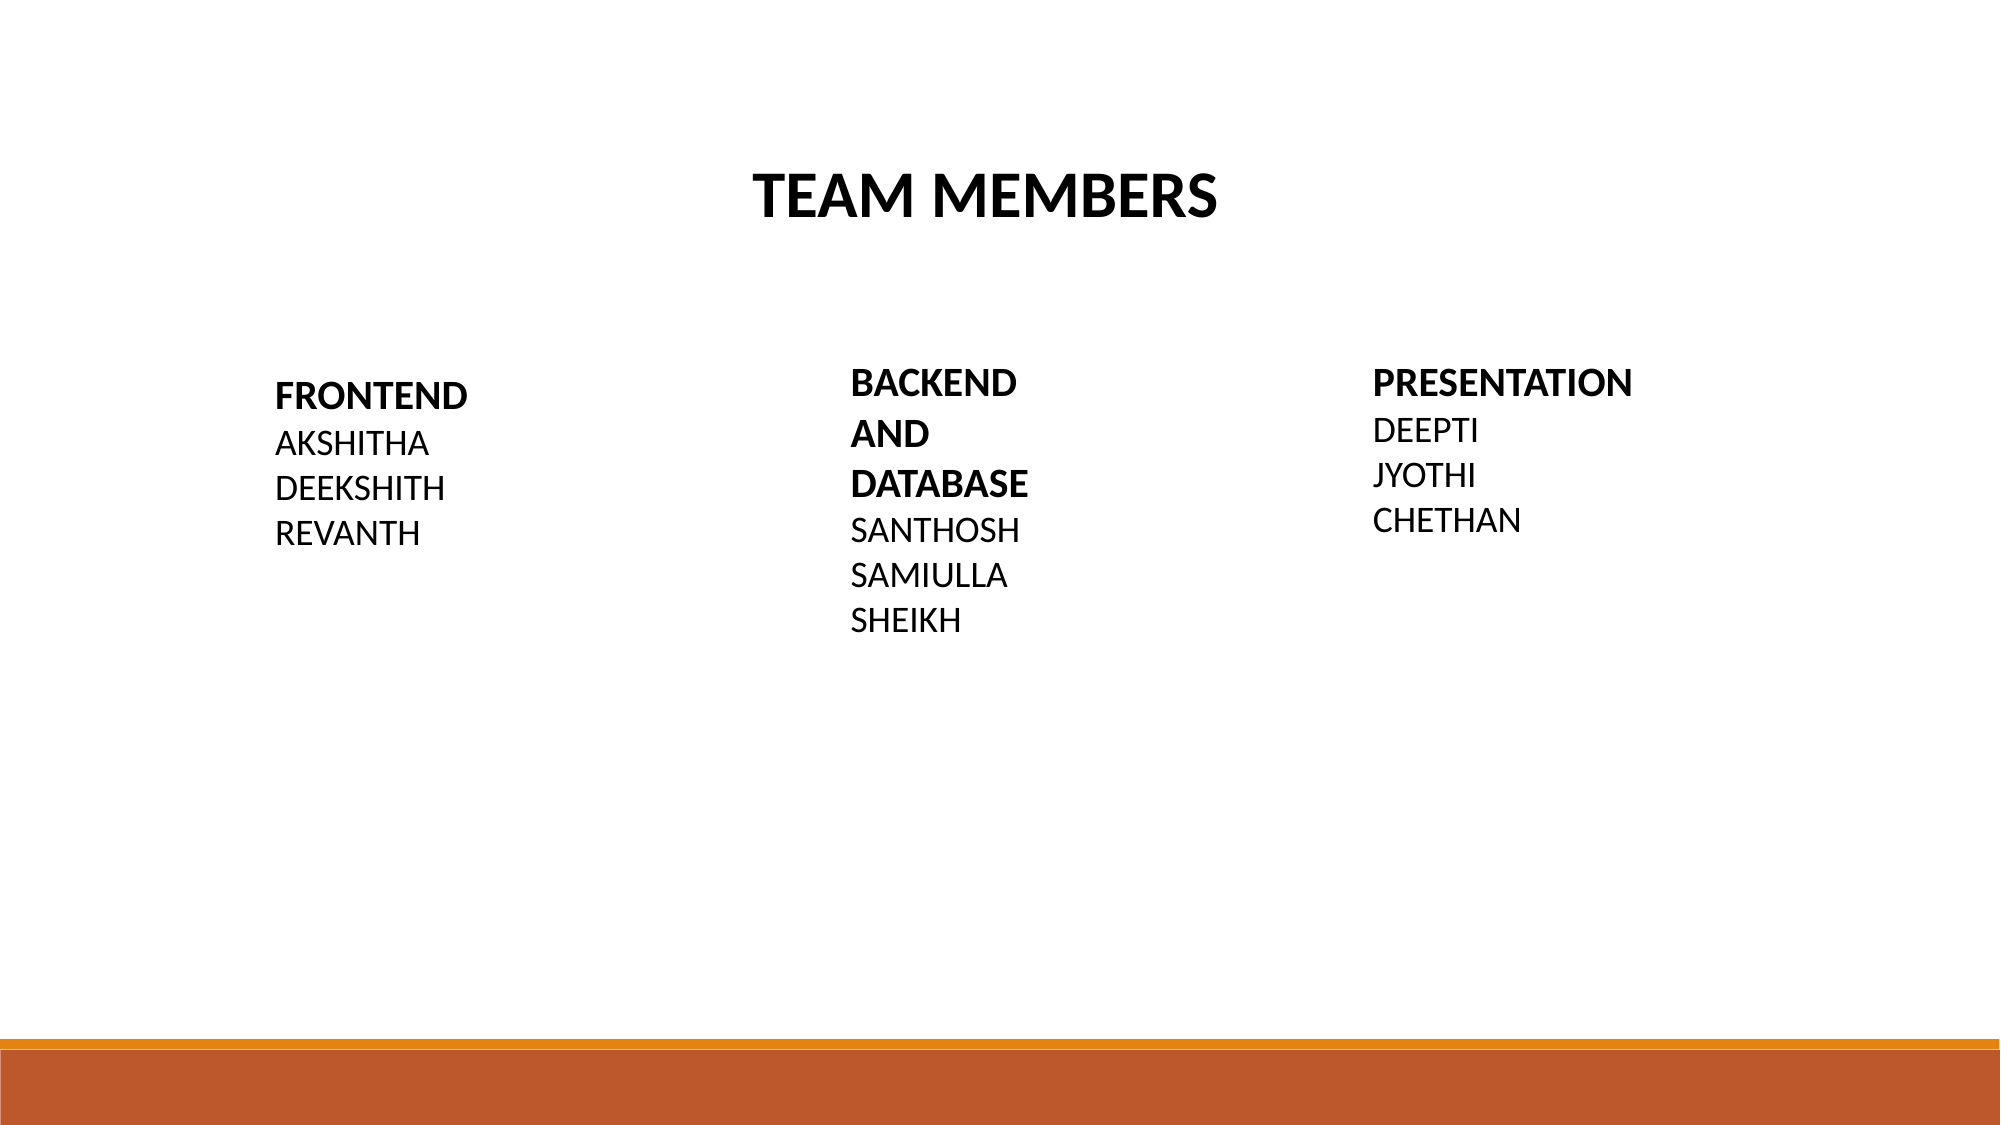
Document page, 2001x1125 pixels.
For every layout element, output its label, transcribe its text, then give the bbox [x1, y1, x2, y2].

text_box FRONTEND AKSHITHA DEEKSHITH REVANTH [260, 360, 512, 606]
text_box BACKEND AND DATABASE SANTHOSH SAMIULLA SHEIKH [835, 347, 1087, 693]
text_box TEAM MEMBERS [210, 143, 1713, 238]
text_box PRESENTATION DEEPTI JYOTHI CHETHAN [1358, 347, 1649, 638]
